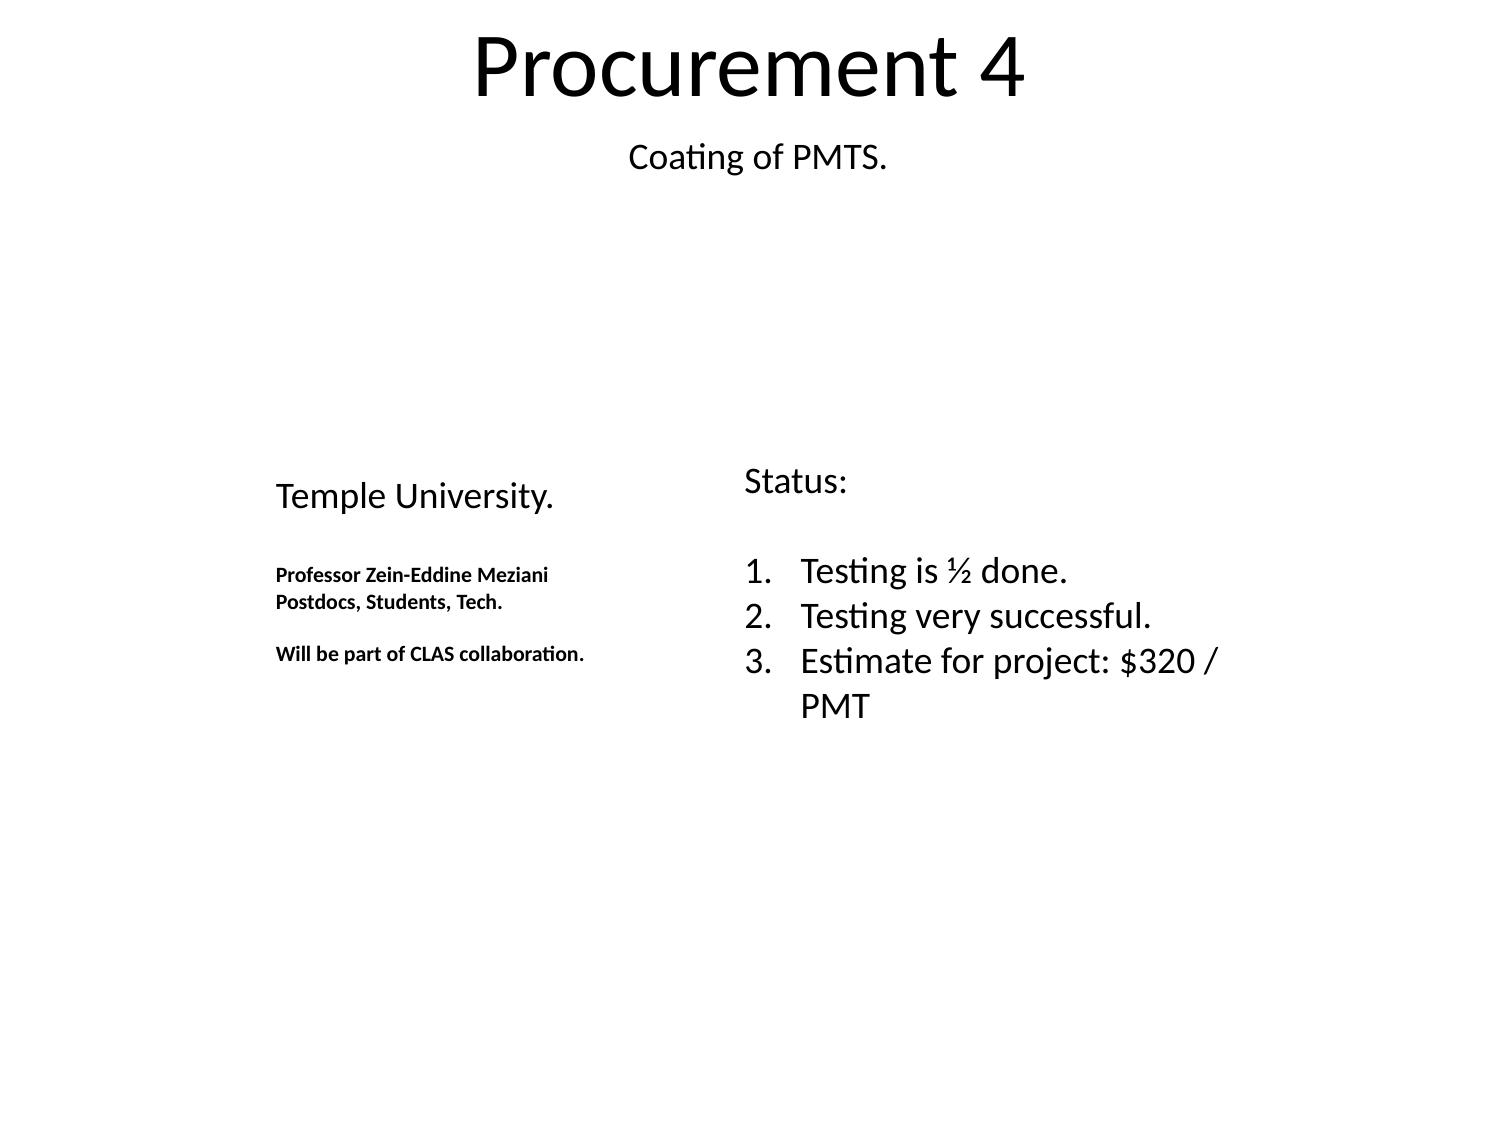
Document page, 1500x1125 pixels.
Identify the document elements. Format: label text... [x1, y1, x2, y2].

text_box Temple University. Professor Zein-Eddine Meziani Postdocs, Students, Tech. Will be part of CLAS collaboration. [261, 463, 601, 752]
title Procurement 4 [112, 0, 1388, 153]
text_box Status: Testing is ½ done. Testing very successful. Estimate for project: $320 / PMT [729, 448, 1255, 733]
text_box Coating of PMTS. [613, 124, 904, 185]
